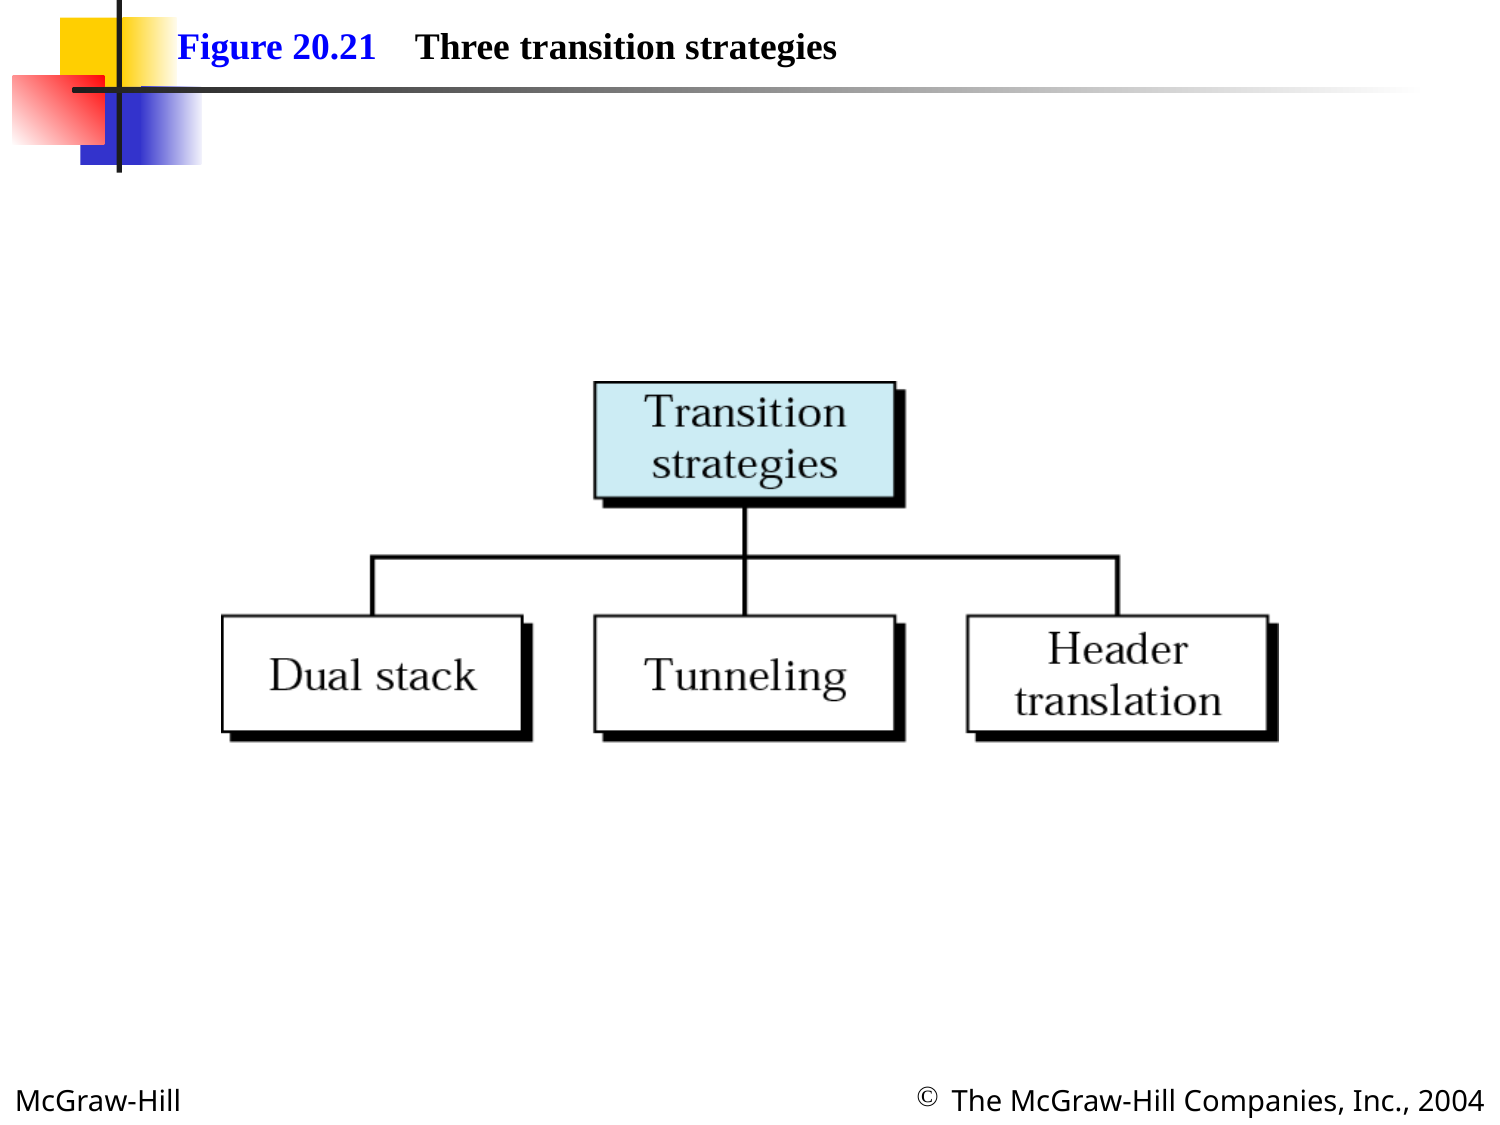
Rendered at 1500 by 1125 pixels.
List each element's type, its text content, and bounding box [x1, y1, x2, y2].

text_box [72, 87, 1423, 93]
text_box [116, 93, 122, 173]
text_box [60, 17, 116, 86]
text_box [80, 93, 116, 165]
text_box [122, 17, 177, 86]
picture [221, 381, 1279, 743]
text_box [12, 75, 105, 145]
text_box Figure 20.21 Three transition strategies [162, 14, 1100, 75]
text_box [141, 93, 202, 165]
text_box [122, 93, 141, 165]
text_box [116, 0, 122, 87]
